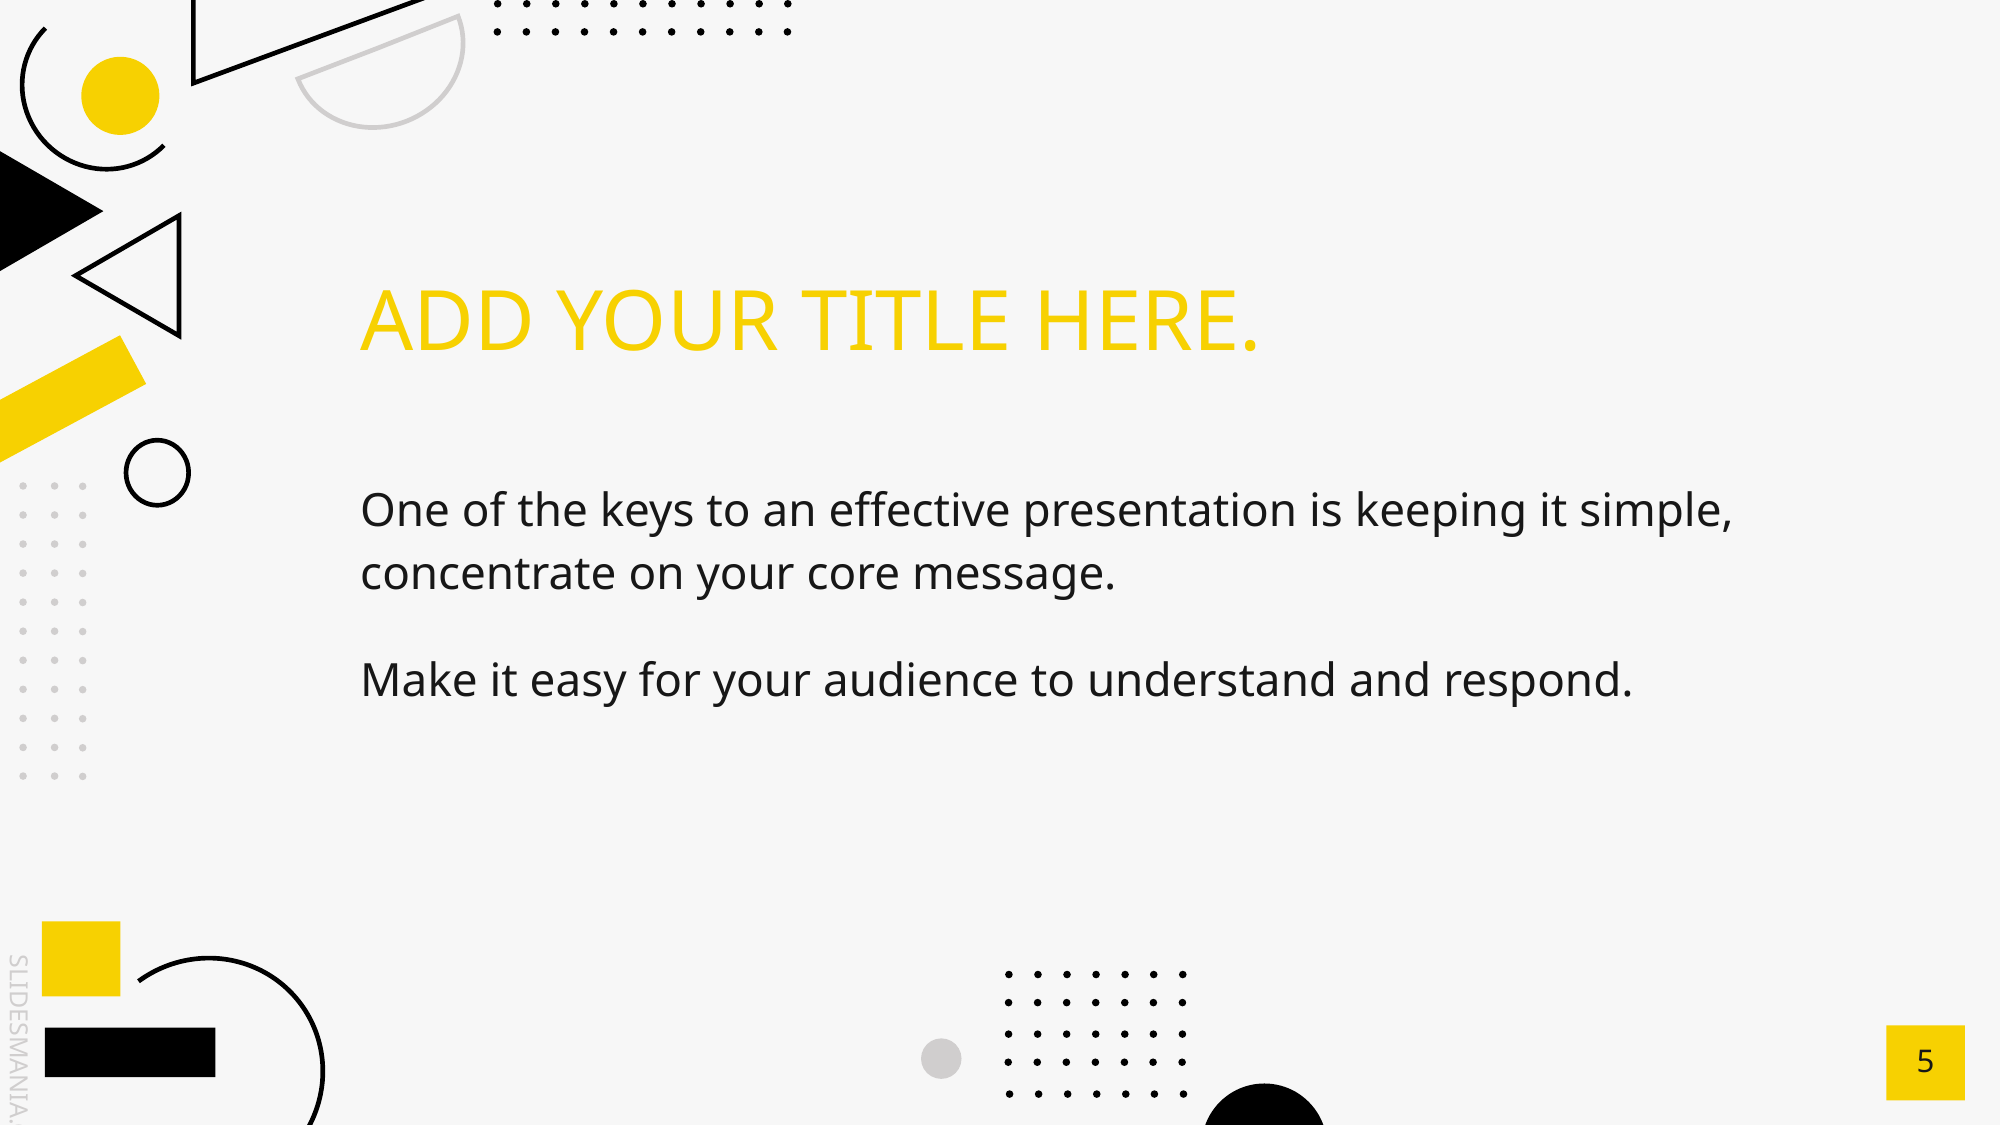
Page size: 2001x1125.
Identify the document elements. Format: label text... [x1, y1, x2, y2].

title ADD YOUR TITLE HERE. [340, 247, 1932, 373]
list One of the keys to an effective presentation is keeping it simple, concentrate on your core message. Make it easy for your audience to understand and respond. [340, 452, 1932, 927]
slide_number ‹#› [1865, 1019, 1986, 1106]
